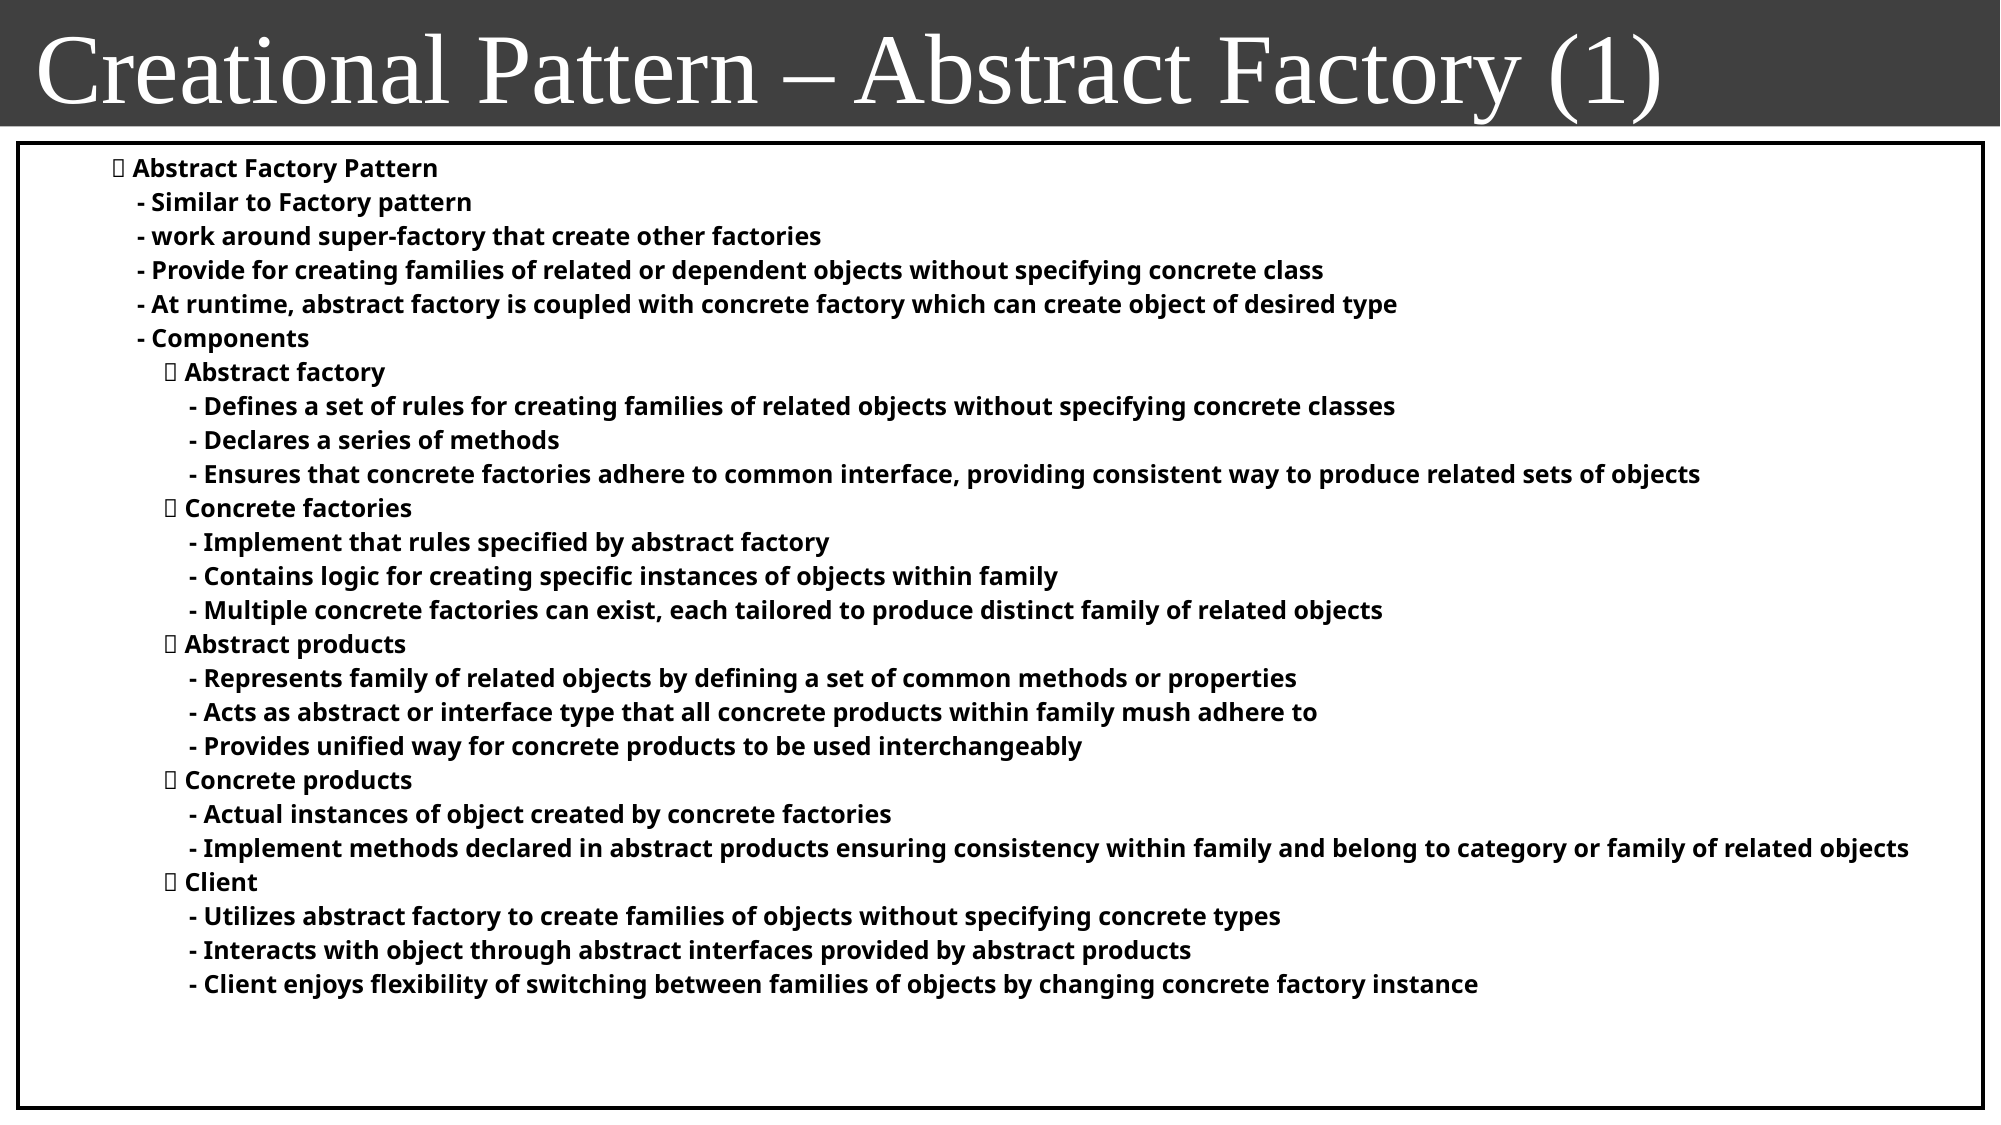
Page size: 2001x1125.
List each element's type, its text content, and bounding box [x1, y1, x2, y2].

table_header  Abstract Factory Pattern - Similar to Factory pattern - work around super-factory that create other factories - Provide for creating families of related or dependent objects without specifying concrete class - At runtime, abstract factory is coupled with concrete factory which can create object of desired type - Components  Abstract factory - Defines a set of rules for creating families of related objects without specifying concrete classes - Declares a series of methods - Ensures that concrete factories adhere to common interface, providing consistent way to produce related sets of objects  Concrete factories - Implement that rules specified by abstract factory - Contains logic for creating specific instances of objects within family - Multiple concrete factories can exist, each tailored to produce distinct family of related objects  Abstract products - Represents family of related objects by defining a set of common methods or properties - Acts as abstract or interface type that all concrete products within family mush adhere to - Provides unified way for concrete products to be used interchangeably  Concrete products - Actual instances of object created by concrete factories - Implement methods declared in abstract products ensuring consistency within family and belong to category or family of related objects  Client - Utilizes abstract factory to create families of objects without specifying concrete types - Interacts with object through abstract interfaces provided by abstract products - Client enjoys flexibility of switching between families of objects by changing concrete factory instance [20, 145, 1981, 1106]
text_box Creational Pattern – Abstract Factory (1) [20, 0, 2000, 131]
